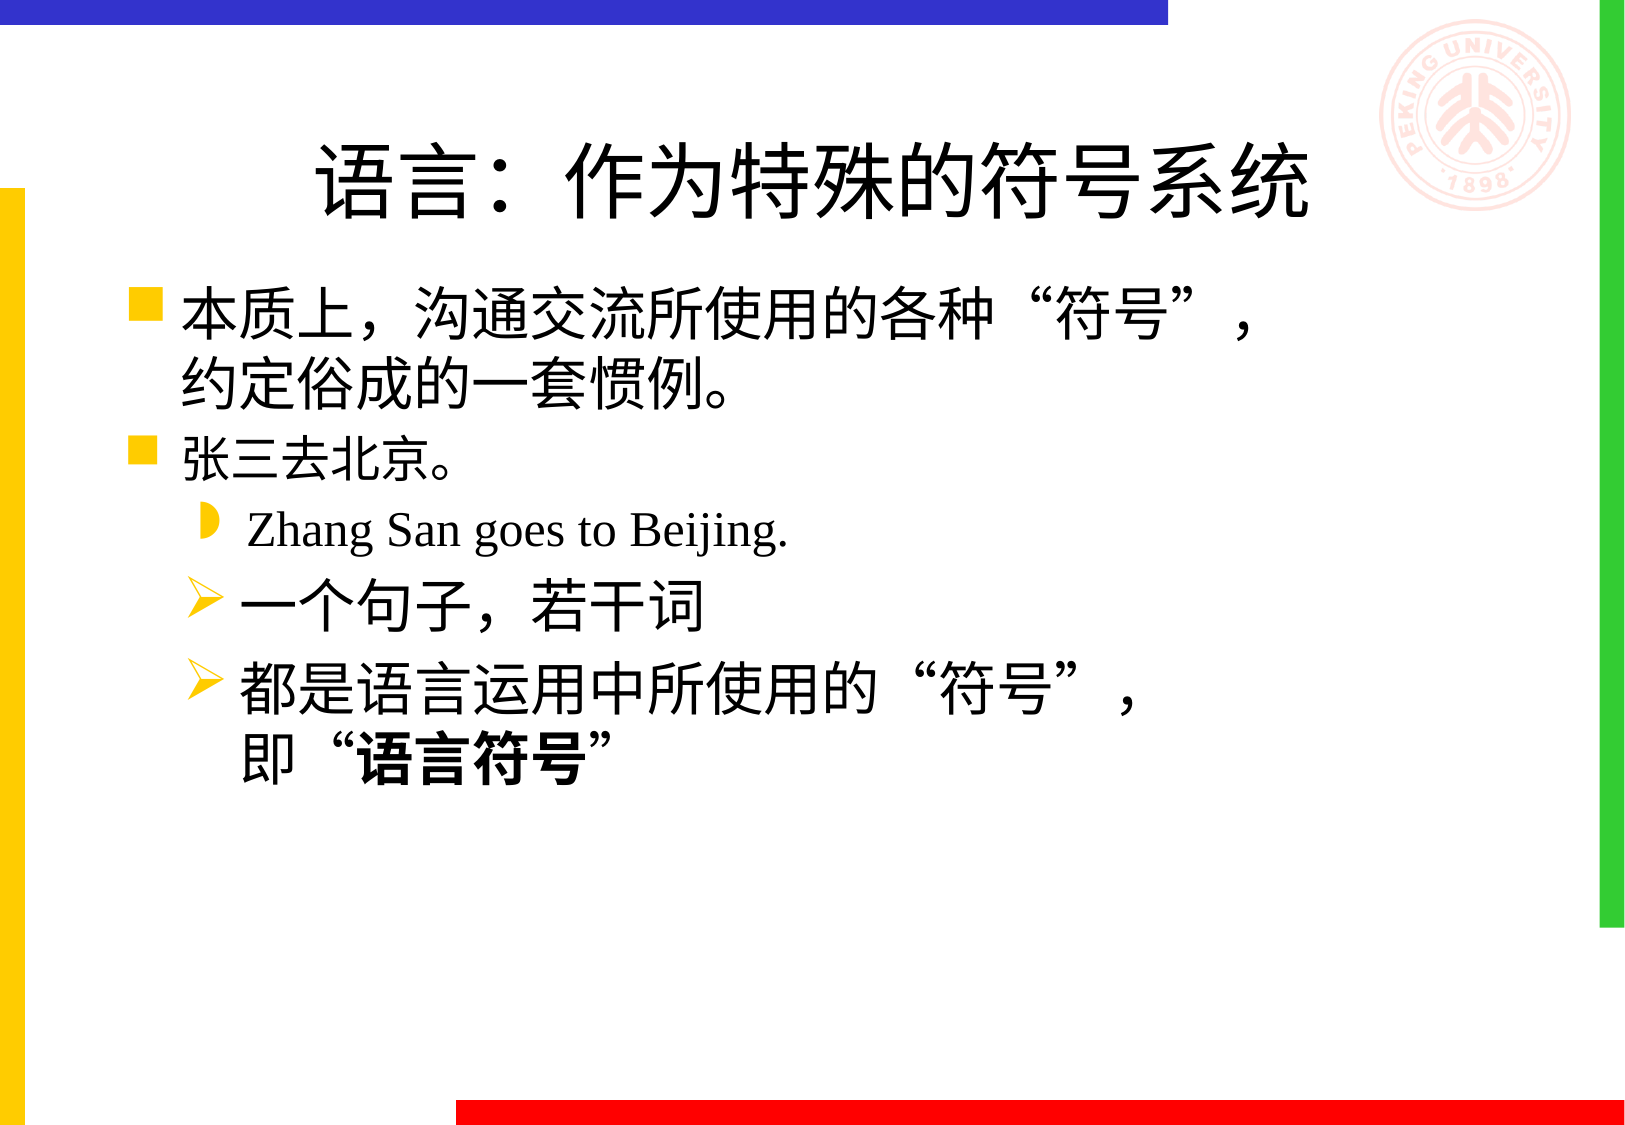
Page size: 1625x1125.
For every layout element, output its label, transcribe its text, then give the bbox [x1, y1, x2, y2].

list 本质上，沟通交流所使用的各种“符号”， 约定俗成的一套惯例。 张三去北京。 Zhang San goes to Beijing. 一个句子，若干词 都是语言运用中所使用的“符号”， 即“语言符号” [109, 269, 1528, 1066]
title 语言：作为特殊的符号系统 [85, 99, 1539, 258]
